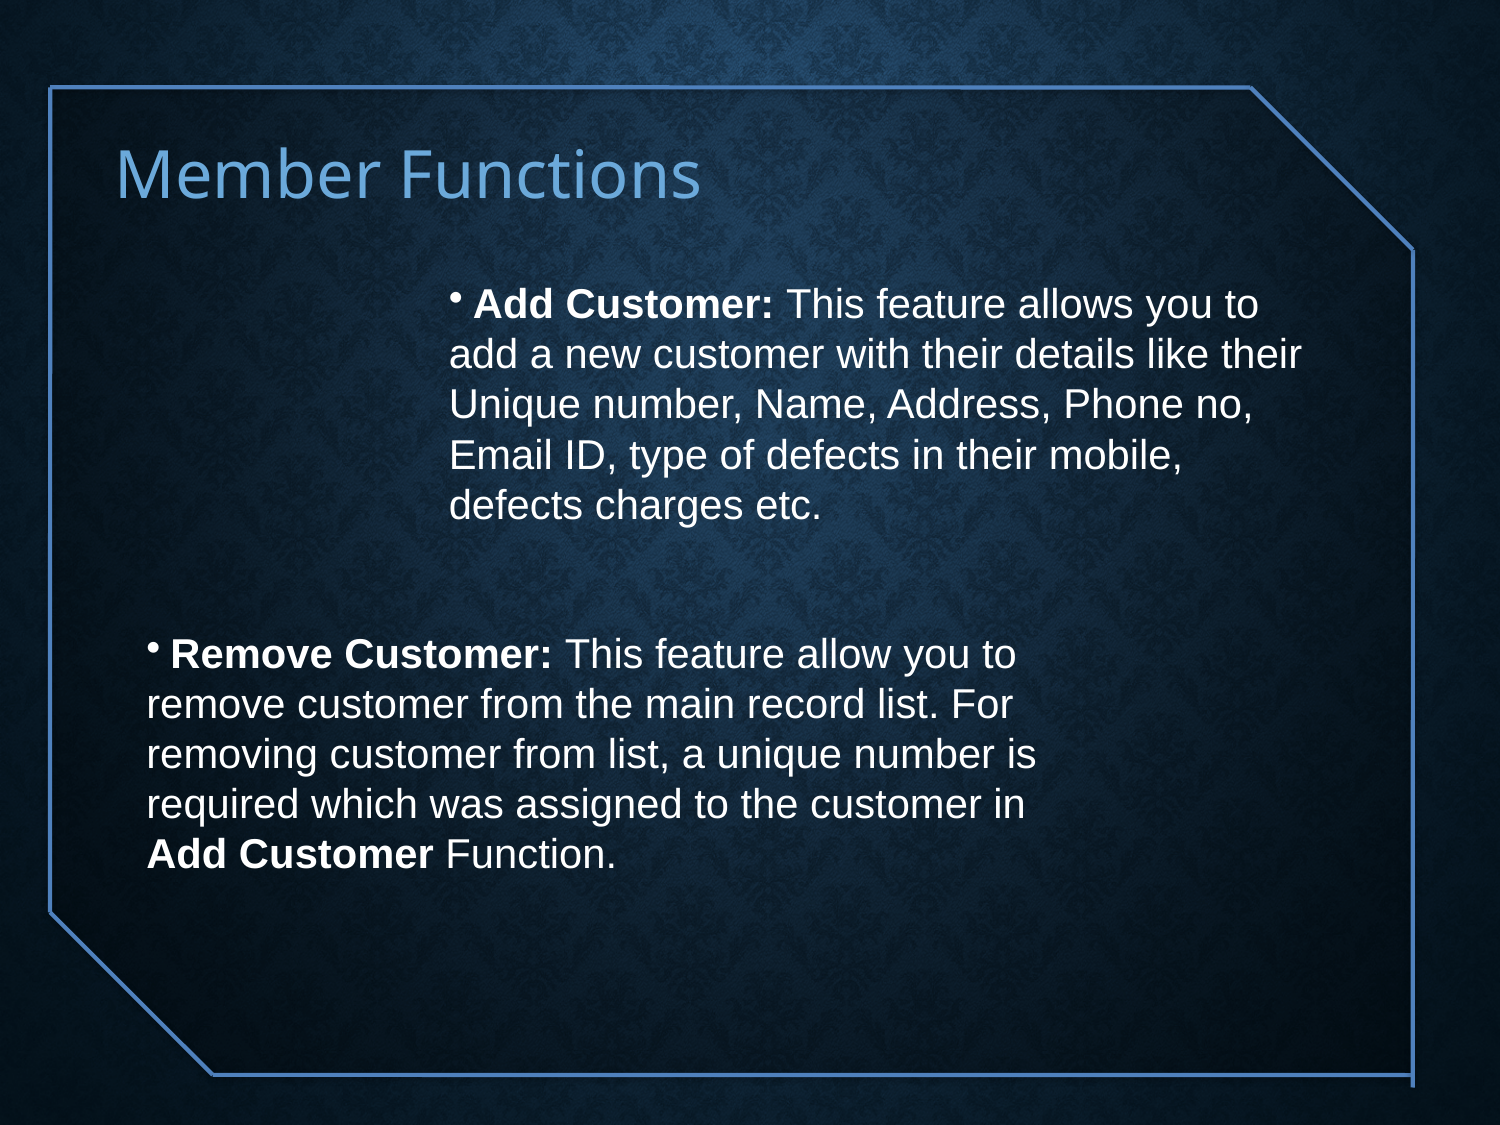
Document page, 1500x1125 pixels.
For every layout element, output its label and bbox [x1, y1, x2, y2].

text_box [49, 86, 1414, 1088]
